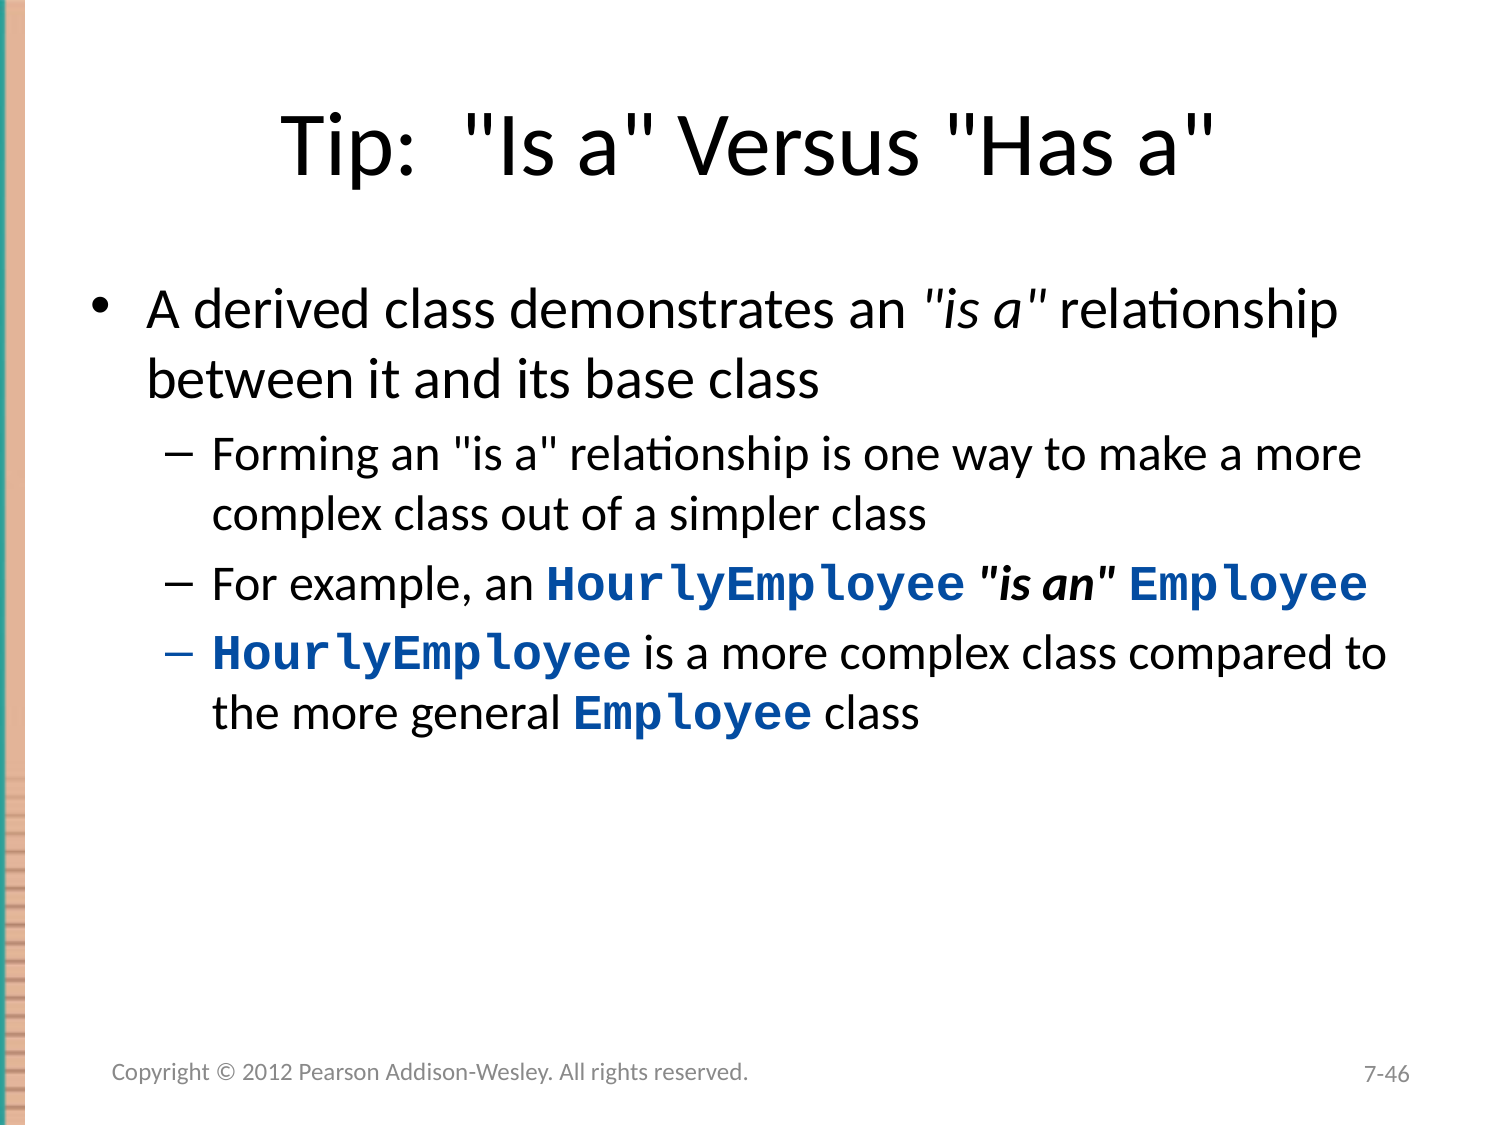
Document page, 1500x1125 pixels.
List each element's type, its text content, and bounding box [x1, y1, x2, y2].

footer Copyright © 2012 Pearson Addison-Wesley. All rights reserved. [75, 1040, 788, 1100]
list A derived class demonstrates an "is a" relationship between it and its base class Forming an "is a" relationship is one way to make a more complex class out of a simpler class For example, an HourlyEmployee "is an" Employee HourlyEmployee is a more complex class compared to the more general Employee class [74, 262, 1426, 1006]
slide_number 7-46 [1074, 1042, 1425, 1103]
picture [0, 0, 25, 1125]
title Tip: "Is a" Versus "Has a" [74, 44, 1426, 233]
